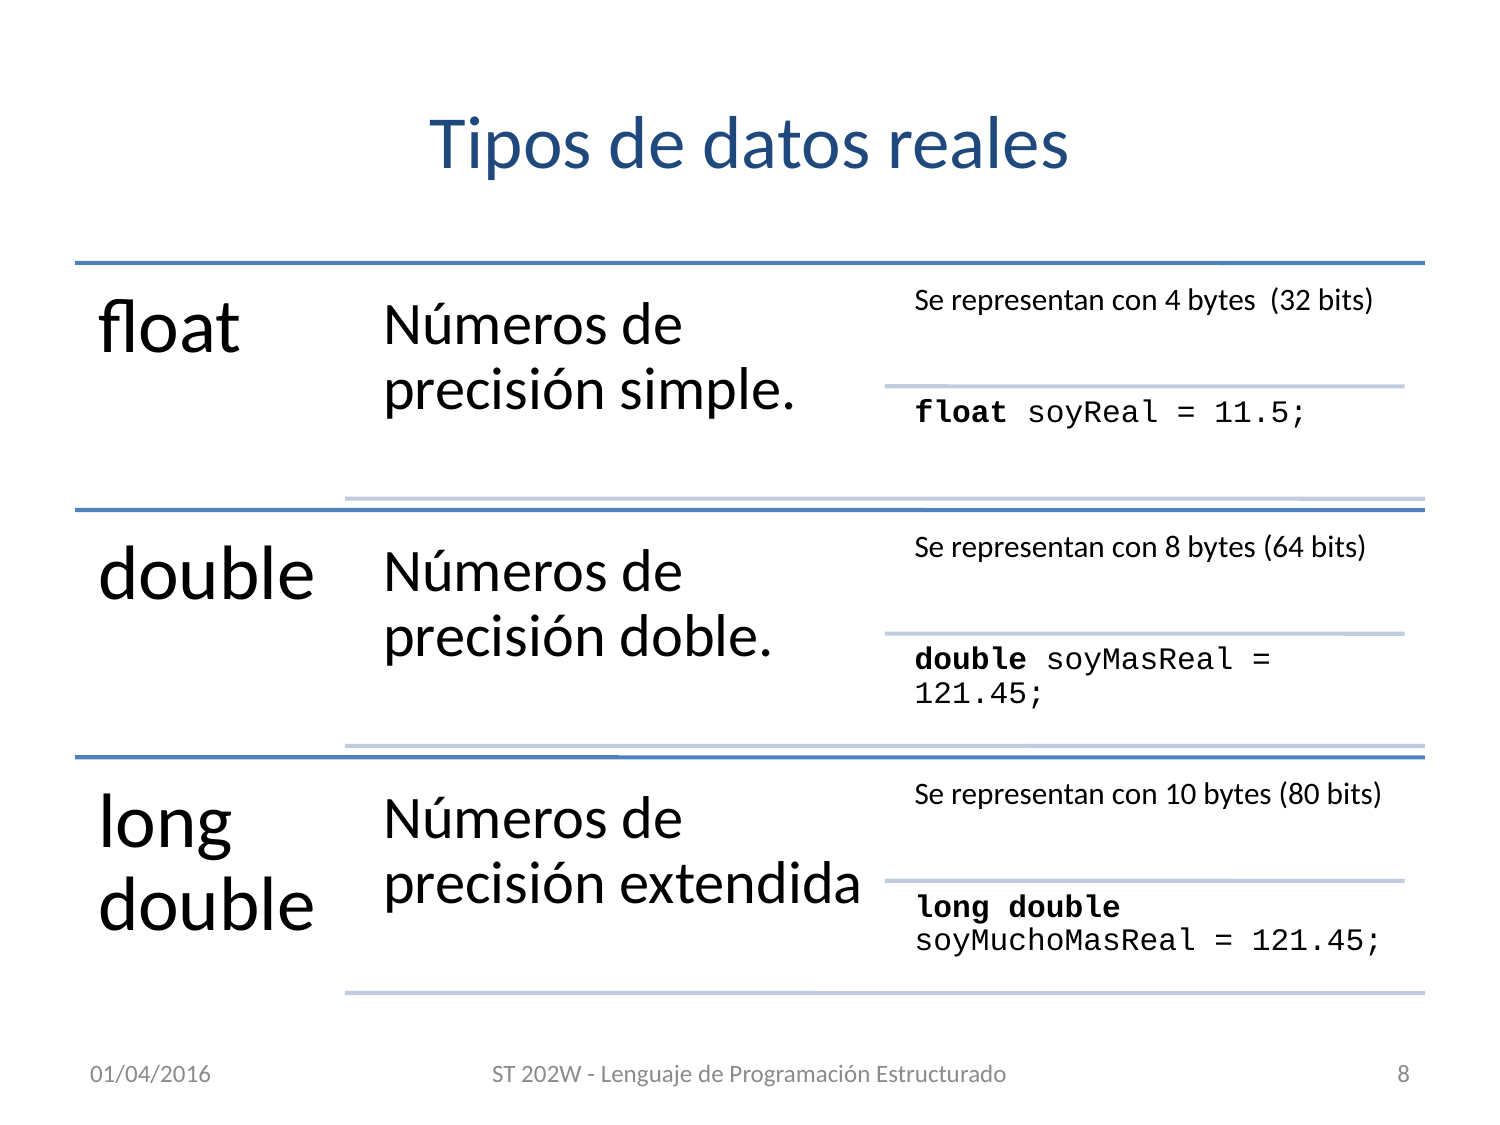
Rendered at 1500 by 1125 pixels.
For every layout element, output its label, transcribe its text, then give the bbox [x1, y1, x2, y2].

slide_number 8 [1074, 1042, 1425, 1103]
footer ST 202W - Lenguaje de Programación Estructurado [474, 1042, 1025, 1103]
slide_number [75, 1042, 425, 1103]
title Tipos de datos reales [75, 45, 1425, 233]
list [74, 262, 1426, 1006]
